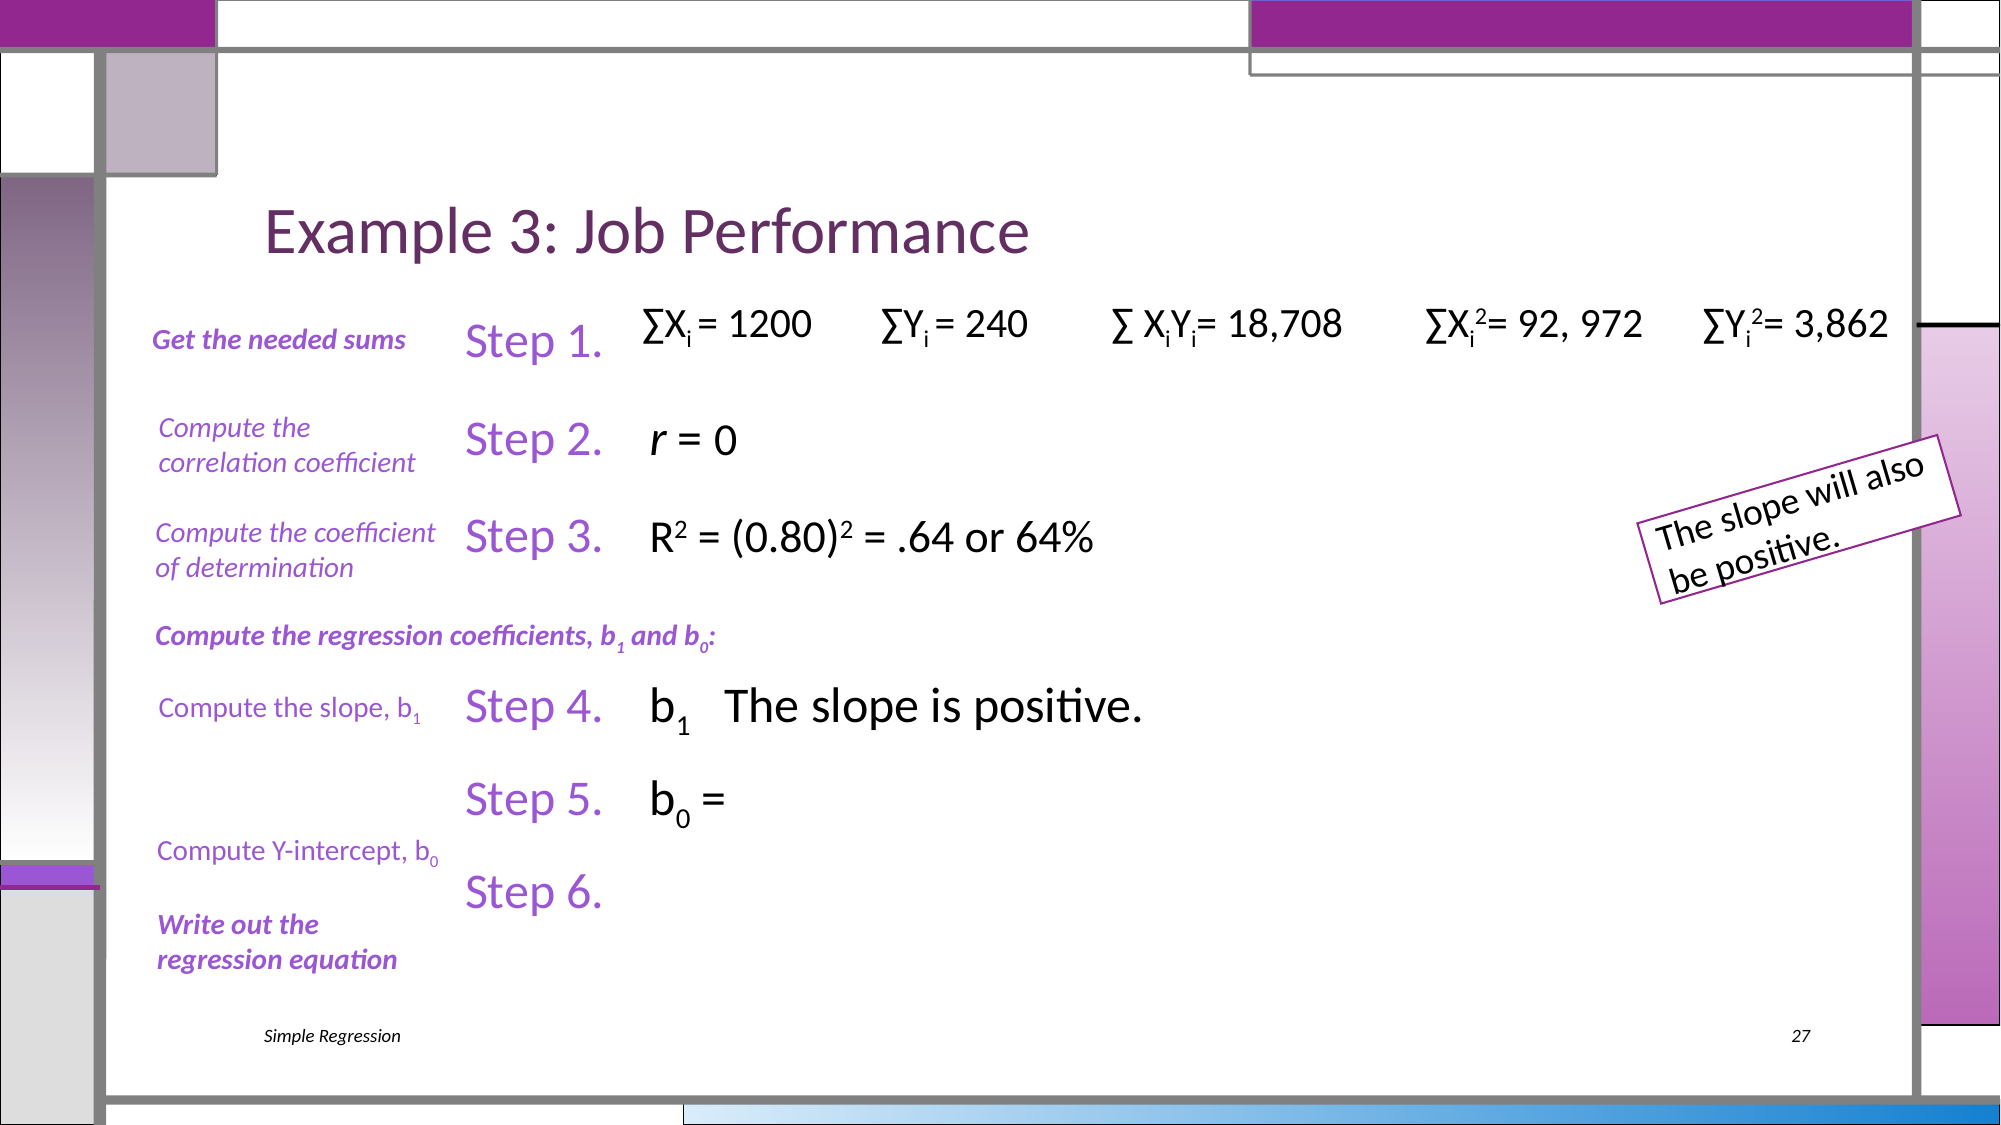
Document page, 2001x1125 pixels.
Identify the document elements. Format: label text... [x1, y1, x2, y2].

text_box Compute the slope, b1 [143, 685, 444, 731]
text_box The slope will also be positive. [1636, 433, 1963, 605]
table_header ∑ XiYi= 18,708 [1043, 299, 1358, 361]
slide_number 27 [1662, 1012, 1826, 1058]
text_box Write out the regression equation [142, 902, 443, 978]
text_box Compute the coefficient of determination [140, 504, 454, 593]
text_box Compute the regression coefficients, b1 and b0: [140, 598, 763, 674]
table_header ∑Yi2= 3,862 [1658, 299, 1913, 361]
table_header ∑Xi = 1200 [587, 299, 827, 361]
text_box Get the needed sums [137, 299, 438, 375]
title Example 3: Job Performance [249, 87, 1826, 275]
table_header ∑Xi2= 92, 972 [1358, 299, 1658, 361]
text_box Compute the correlation coefficient [143, 399, 450, 488]
footer Simple Regression [249, 1012, 1376, 1058]
table_header ∑Yi = 240 [827, 299, 1043, 361]
text_box Compute Y-intercept, b0 [142, 813, 475, 889]
